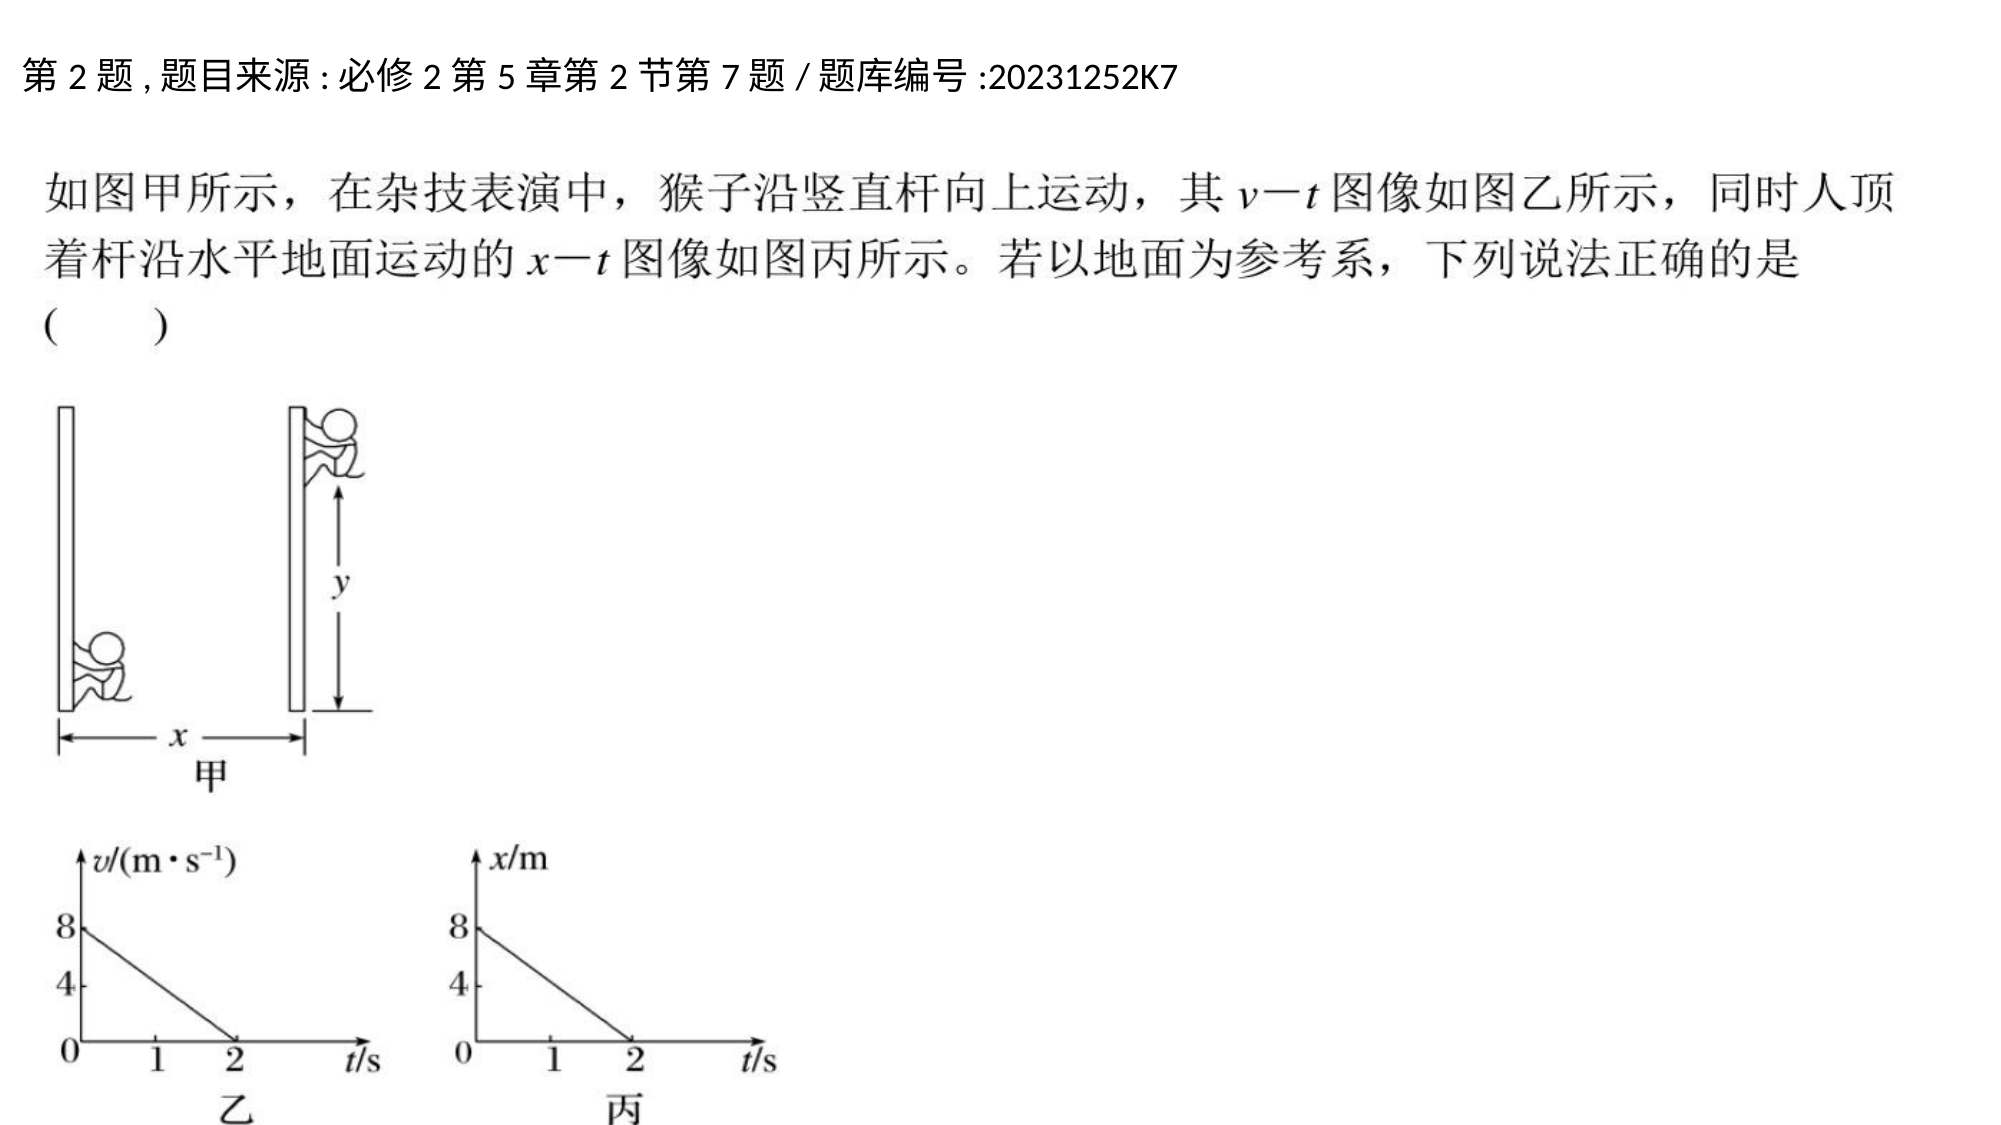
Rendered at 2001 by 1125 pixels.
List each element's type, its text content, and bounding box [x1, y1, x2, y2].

picture [0, 149, 1949, 1125]
text_box 第2题,题目来源:必修2第5章第2节第7题/题库编号:20231252K7 [6, 0, 1194, 105]
